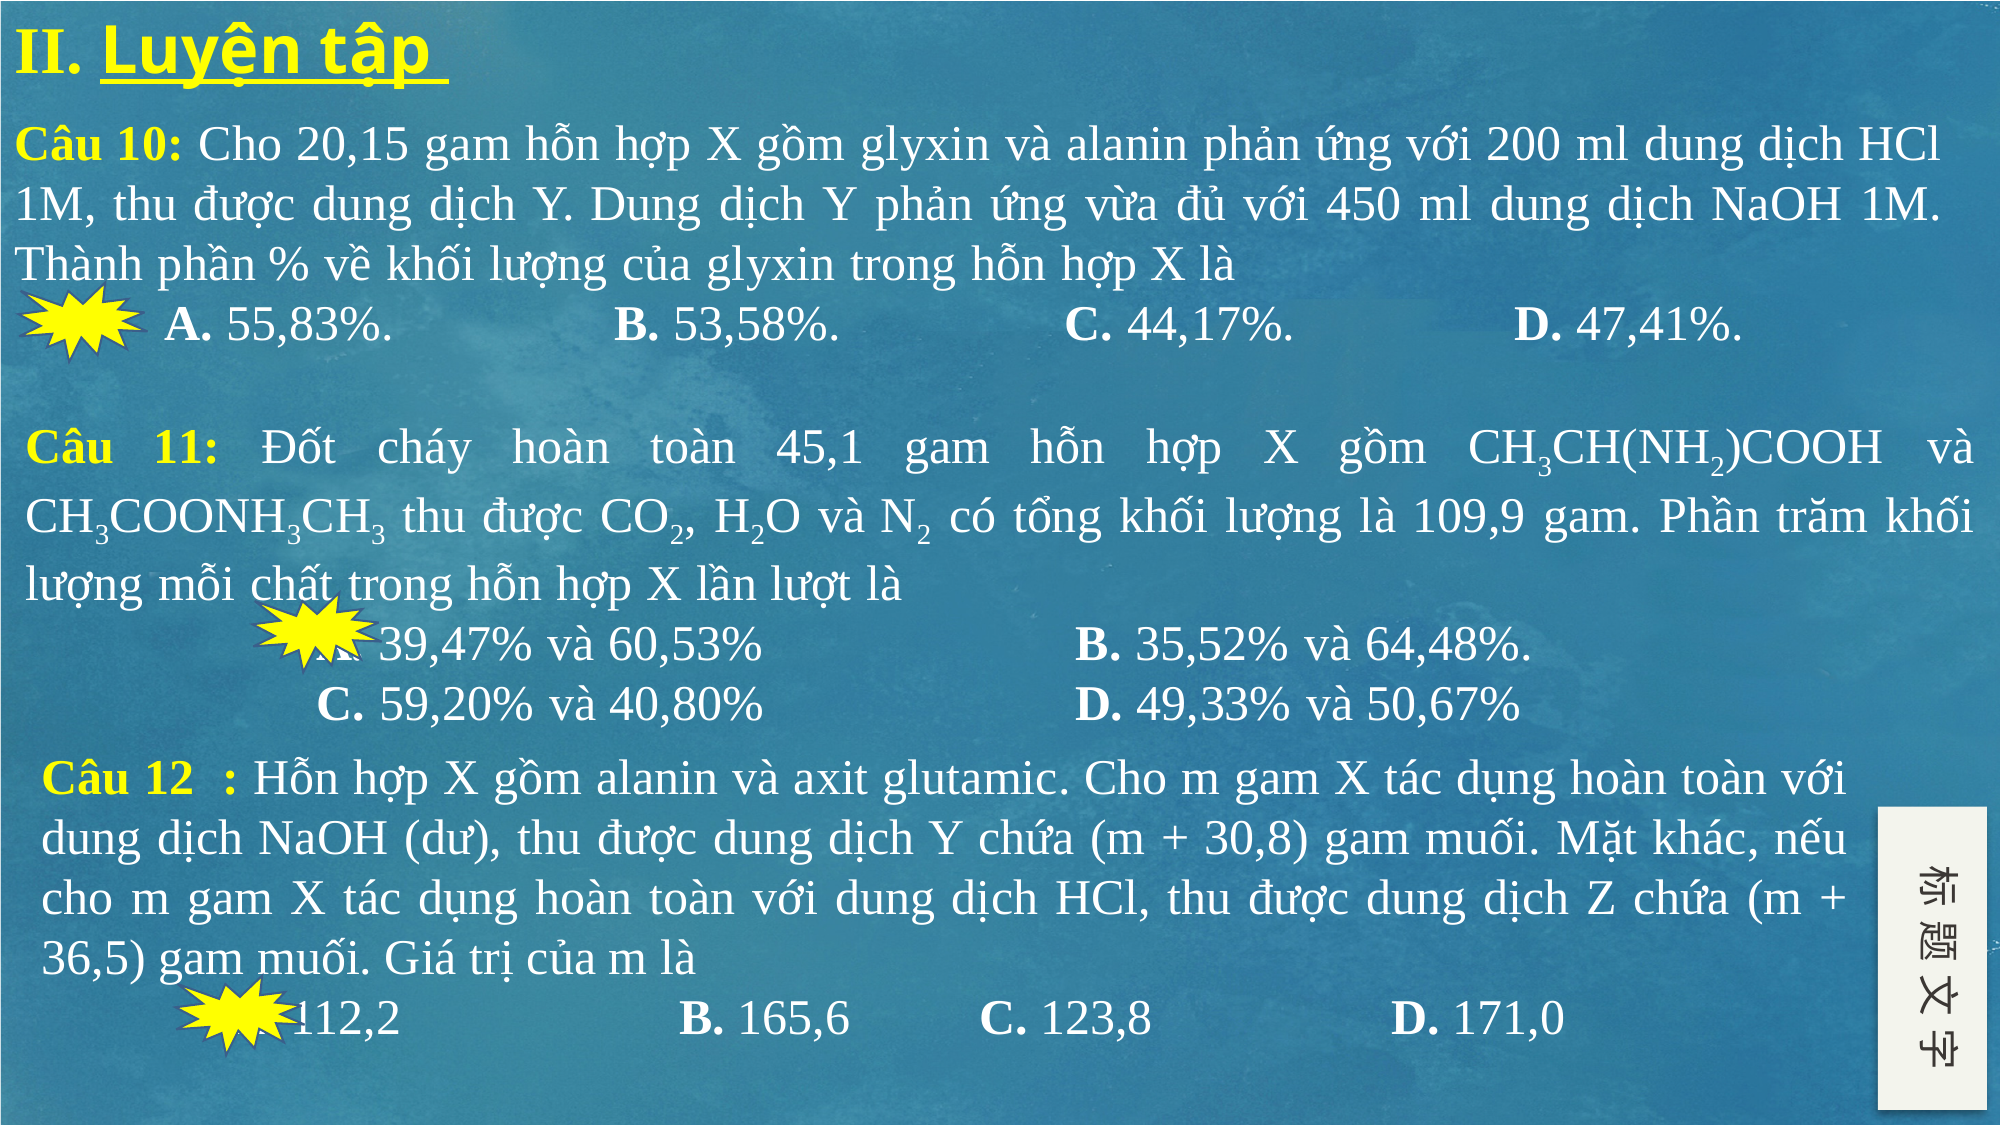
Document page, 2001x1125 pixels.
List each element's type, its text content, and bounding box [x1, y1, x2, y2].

text_box II. Luyện tập [0, 0, 1000, 95]
picture [3, 2, 1999, 1125]
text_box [1877, 806, 1988, 1110]
text_box [172, 972, 305, 1059]
text_box [249, 589, 383, 676]
text_box Câu 11: Đốt cháy hoàn toàn 45,1 gam hỗn hợp X gồm CH3CH(NH2)COOH và CH3COONH3CH3 thu được CO2, H2O và N2 có tổng khối lượng là 109,9 gam. Phần trăm khối lượng mỗi chất trong hỗn hợp X lần lượt là A. 39,47% và 60,53% B. 35,52% và 64,48%. C. 59,20% và 40,80% D. 49,33% và 50,67% [10, 406, 1990, 738]
text_box [15, 279, 148, 366]
text_box Câu 12 : Hỗn hợp X gồm alanin và axit glutamic. Cho m gam X tác dụng hoàn toàn với dung dịch NaOH (dư), thu được dung dịch Y chứa (m + 30,8) gam muối. Mặt khác, nếu cho m gam X tác dụng hoàn toàn với dung dịch HCl, thu được dung dịch Z chứa (m + 36,5) gam muối. Giá trị của m là A. 112,2 B. 165,6 C. 123,8 D. 171,0 [27, 738, 1864, 1052]
text_box Câu 10: Cho 20,15 gam hỗn hợp X gồm glyxin và alanin phản ứng với 200 ml dung dịch HCl 1M, thu được dung dịch Y. Dung dịch Y phản ứng vừa đủ với 450 ml dung dịch NaOH 1M. Thành phần % về khối lượng của glyxin trong hỗn hợp X là A. 55,83%. B. 53,58%. C. 44,17%. D. 47,41%. [0, 103, 1957, 358]
